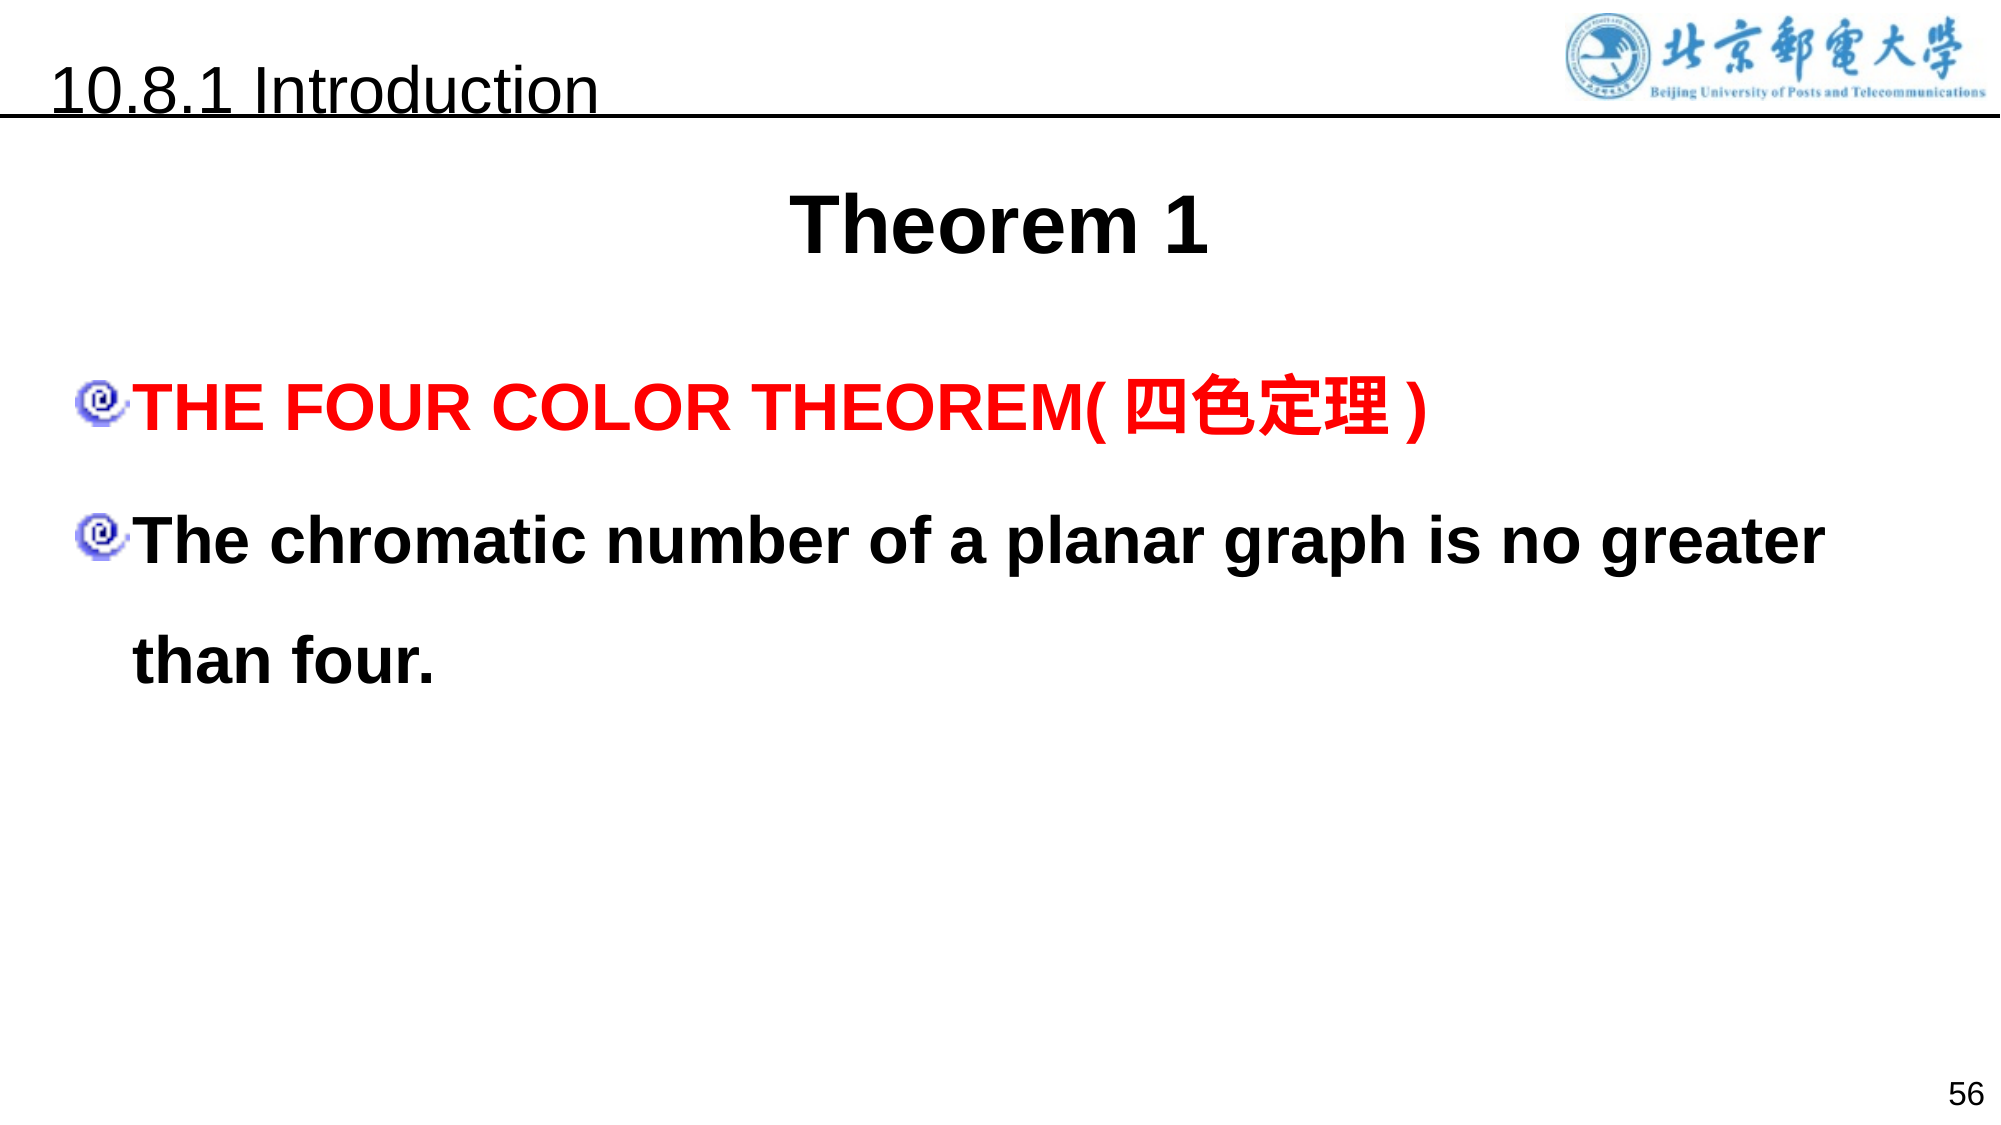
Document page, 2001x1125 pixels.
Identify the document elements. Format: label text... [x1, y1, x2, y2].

text_box THE FOUR COLOR THEOREM(四色定理) The chromatic number of a planar graph is no greater than four. [60, 316, 1939, 1125]
picture [1849, 13, 1988, 101]
text_box Theorem 1 [634, 163, 1366, 278]
text_box 10.8.1 Introduction [34, 0, 1849, 135]
picture [75, 380, 130, 427]
picture [75, 513, 130, 561]
